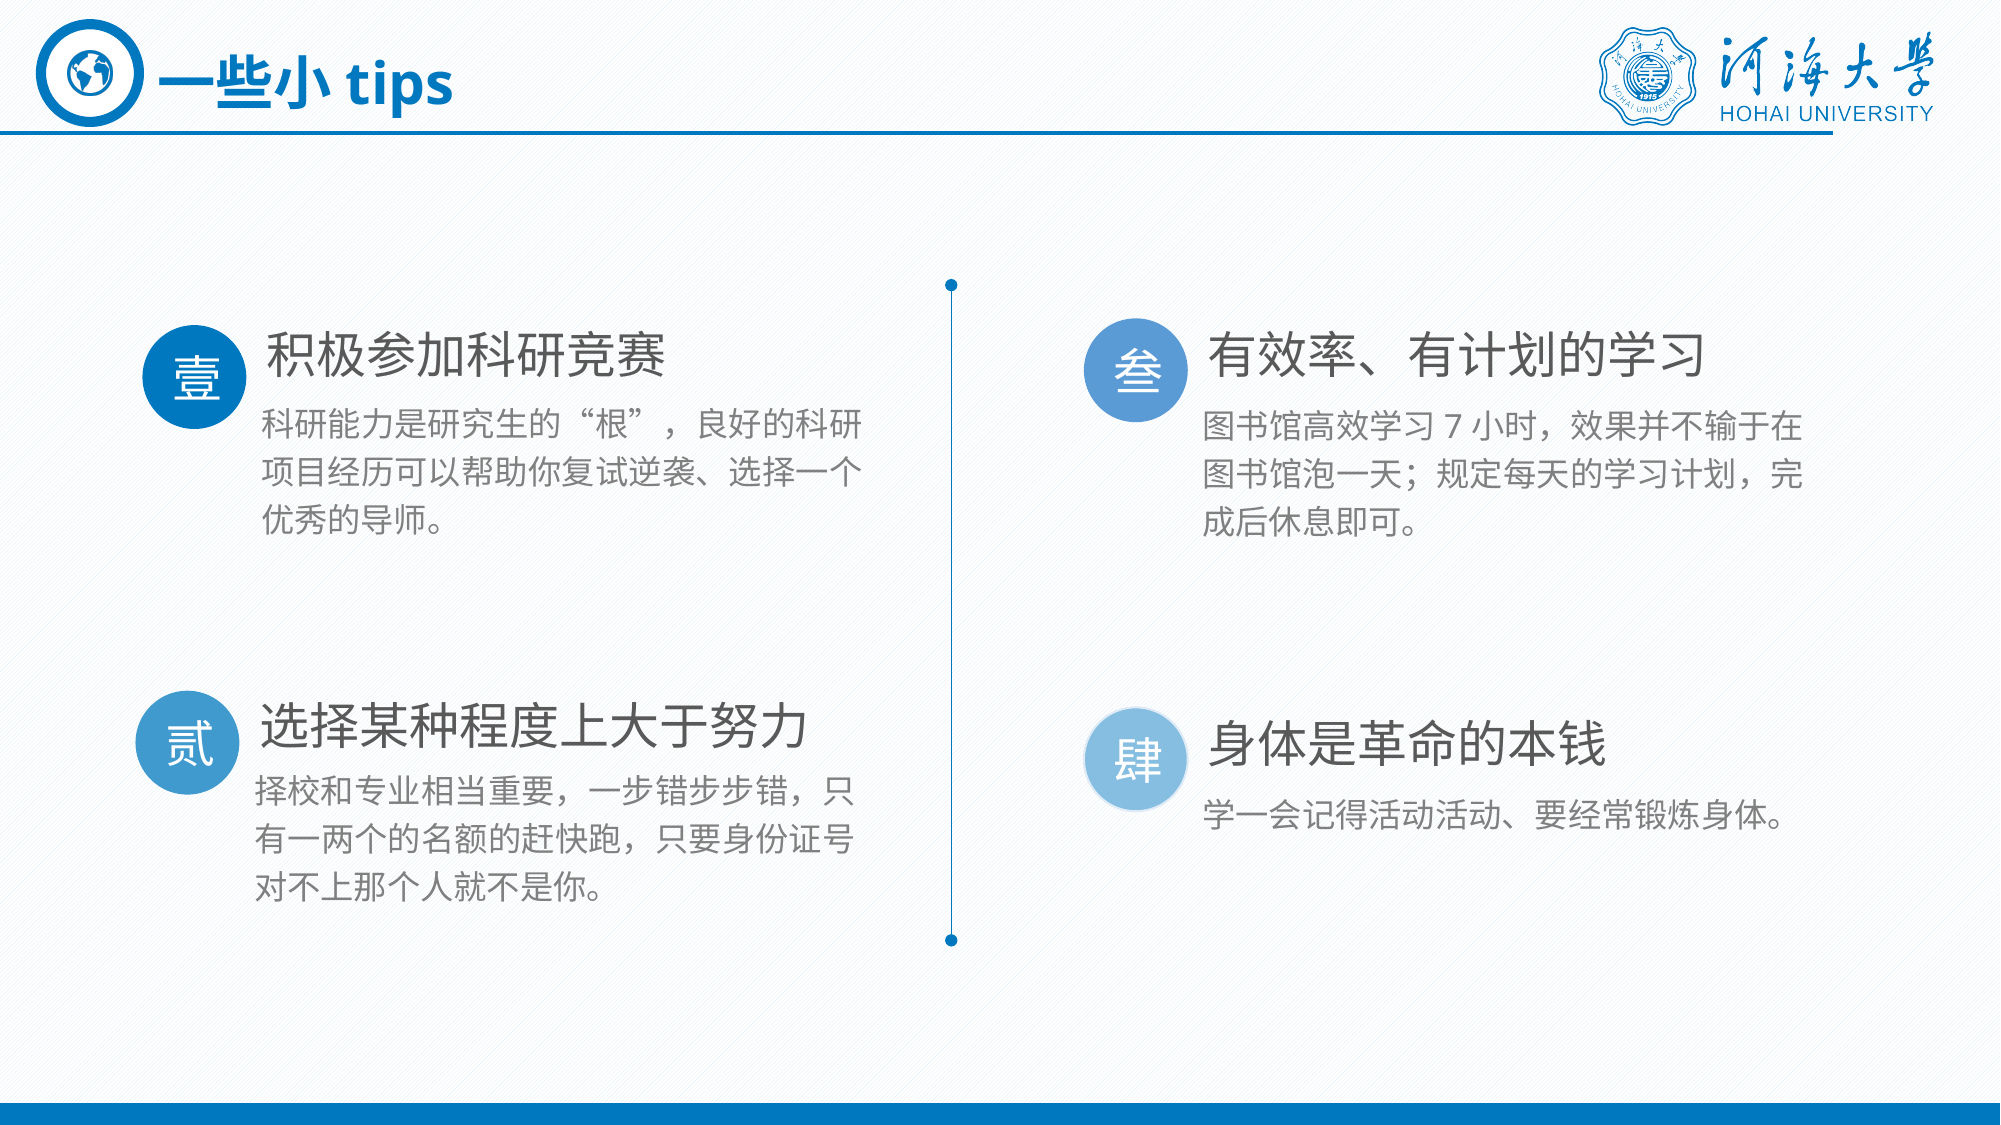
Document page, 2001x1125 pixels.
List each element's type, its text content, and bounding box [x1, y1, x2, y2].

text_box 肆 [1082, 706, 1187, 813]
text_box 学一会记得活动活动、要经常锻炼身体。 [1187, 779, 1819, 842]
text_box 壹 [141, 324, 248, 431]
text_box 身体是革命的本钱 [1187, 684, 1819, 779]
picture [67, 50, 113, 96]
text_box 选择某种程度上大于努力 [239, 665, 871, 755]
text_box [0, 1103, 2000, 1125]
text_box 一些小tips [142, 4, 888, 124]
text_box 积极参加科研竞赛 [246, 295, 878, 387]
text_box 有效率、有计划的学习 [1187, 295, 1819, 390]
text_box 贰 [134, 689, 239, 796]
text_box 图书馆高效学习7小时，效果并不输于在图书馆泡一天；规定每天的学习计划，完成后休息即可。 [1187, 390, 1819, 549]
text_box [37, 20, 143, 126]
picture [1598, 27, 1951, 139]
text_box 择校和专业相当重要，一步错步步错，只有一两个的名额的赶快跑，只要身份证号对不上那个人就不是你。 [239, 755, 871, 914]
text_box 叁 [1082, 317, 1187, 424]
text_box 科研能力是研究生的“根”，良好的科研项目经历可以帮助你复试逆袭、选择一个优秀的导师。 [246, 387, 878, 547]
